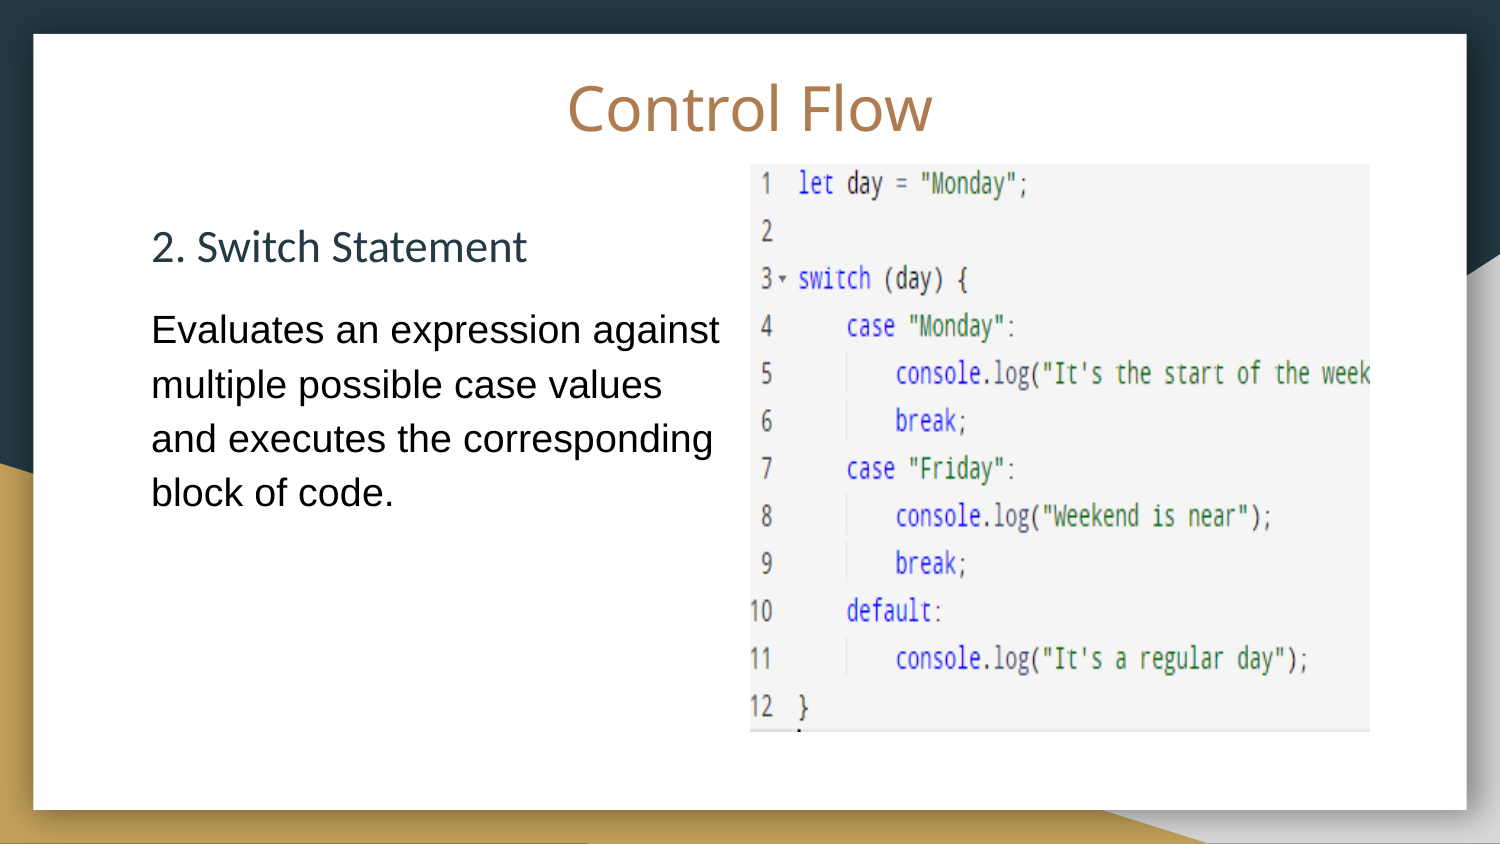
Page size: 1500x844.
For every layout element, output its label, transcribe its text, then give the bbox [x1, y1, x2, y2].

picture [750, 164, 1370, 733]
list 2. Switch Statement Evaluates an expression against multiple possible case values and executes the corresponding block of code. [136, 192, 741, 595]
title Control Flow [380, 53, 1120, 165]
